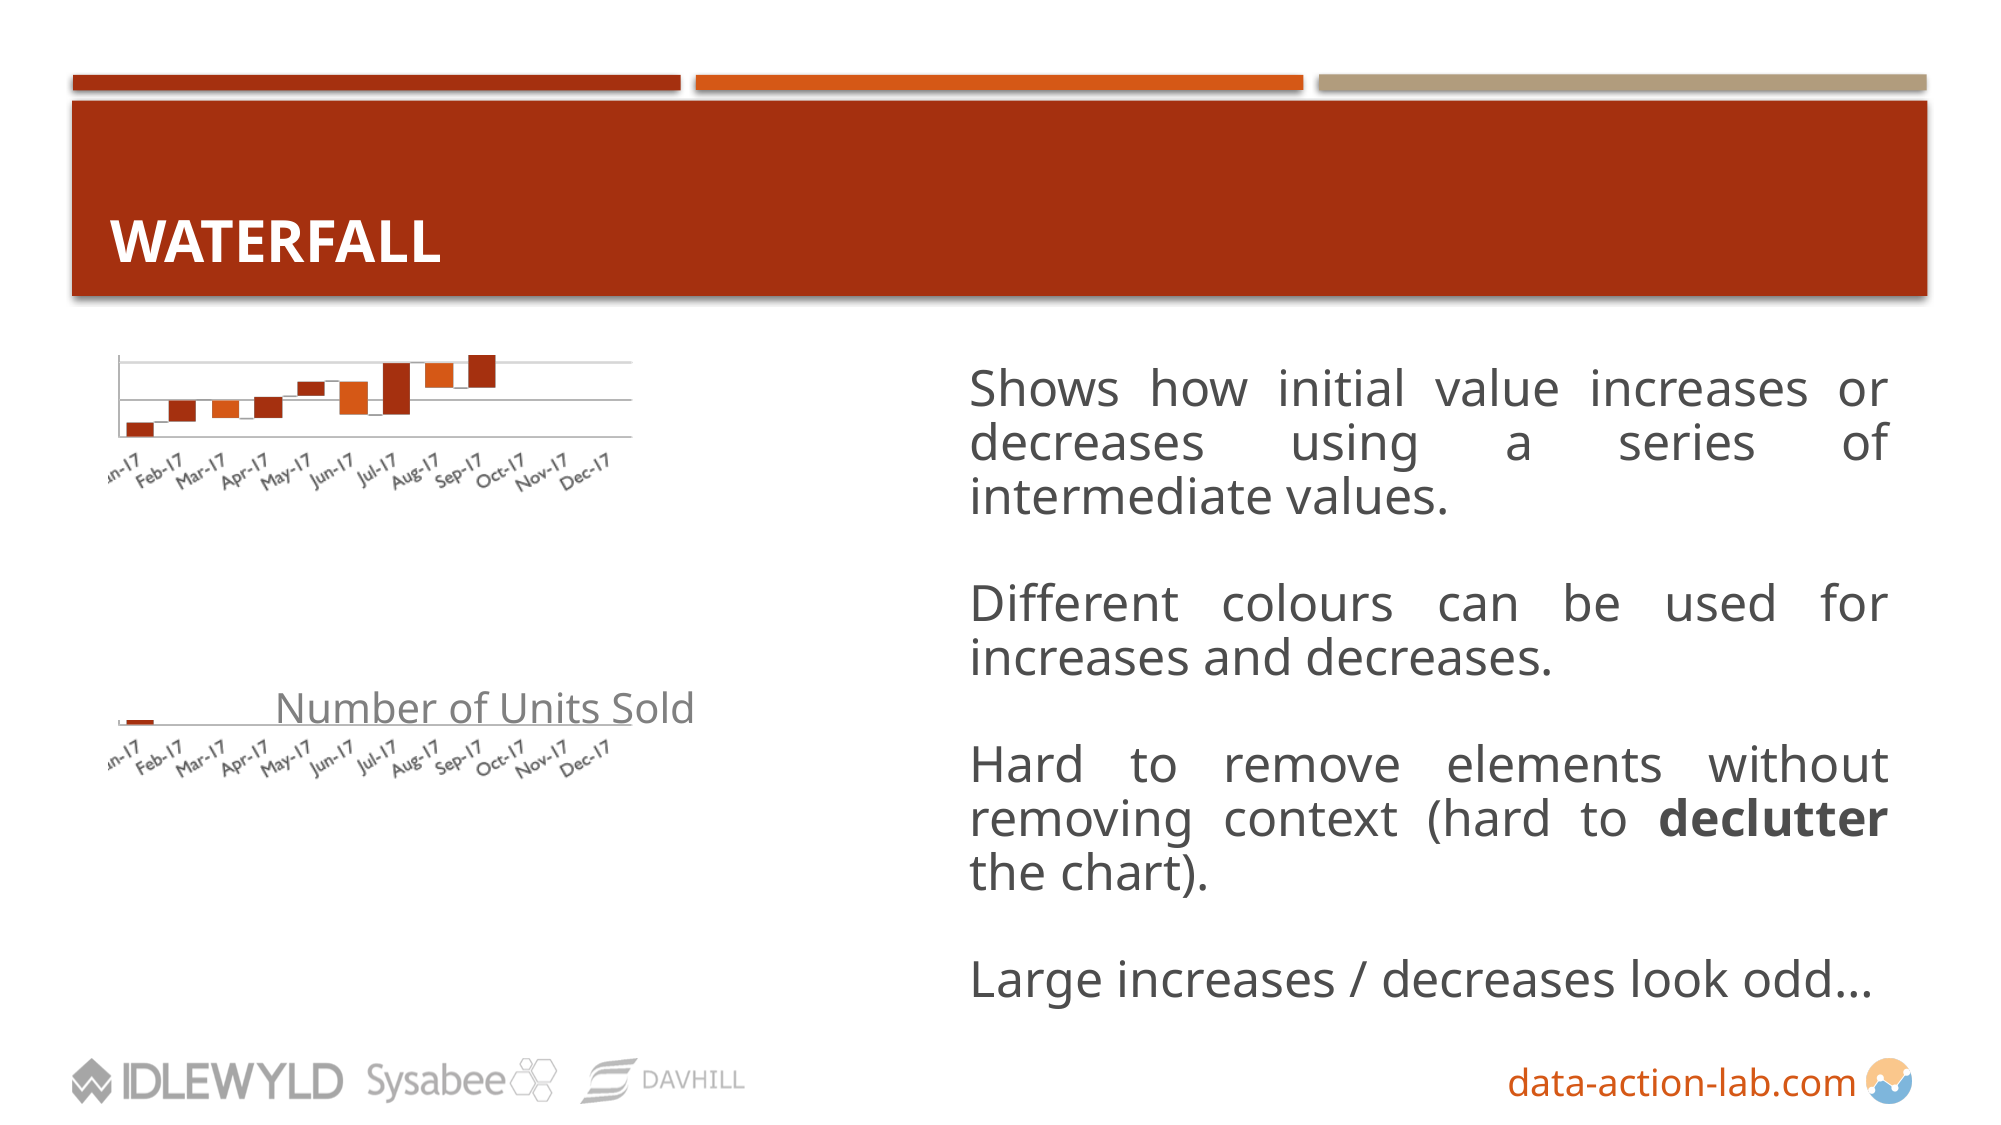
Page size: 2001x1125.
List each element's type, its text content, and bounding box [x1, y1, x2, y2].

title Waterfall [95, 115, 1905, 282]
picture [108, 355, 863, 675]
text_box Shows how initial value increases or decreases using a series of intermediate values. Different colours can be used for increases and decreases. Hard to remove elements without removing context (hard to declutter the chart). Large increases / decreases look odd… [955, 355, 1905, 1107]
text_box Number of Units Sold [259, 674, 711, 740]
picture [72, 720, 863, 1104]
